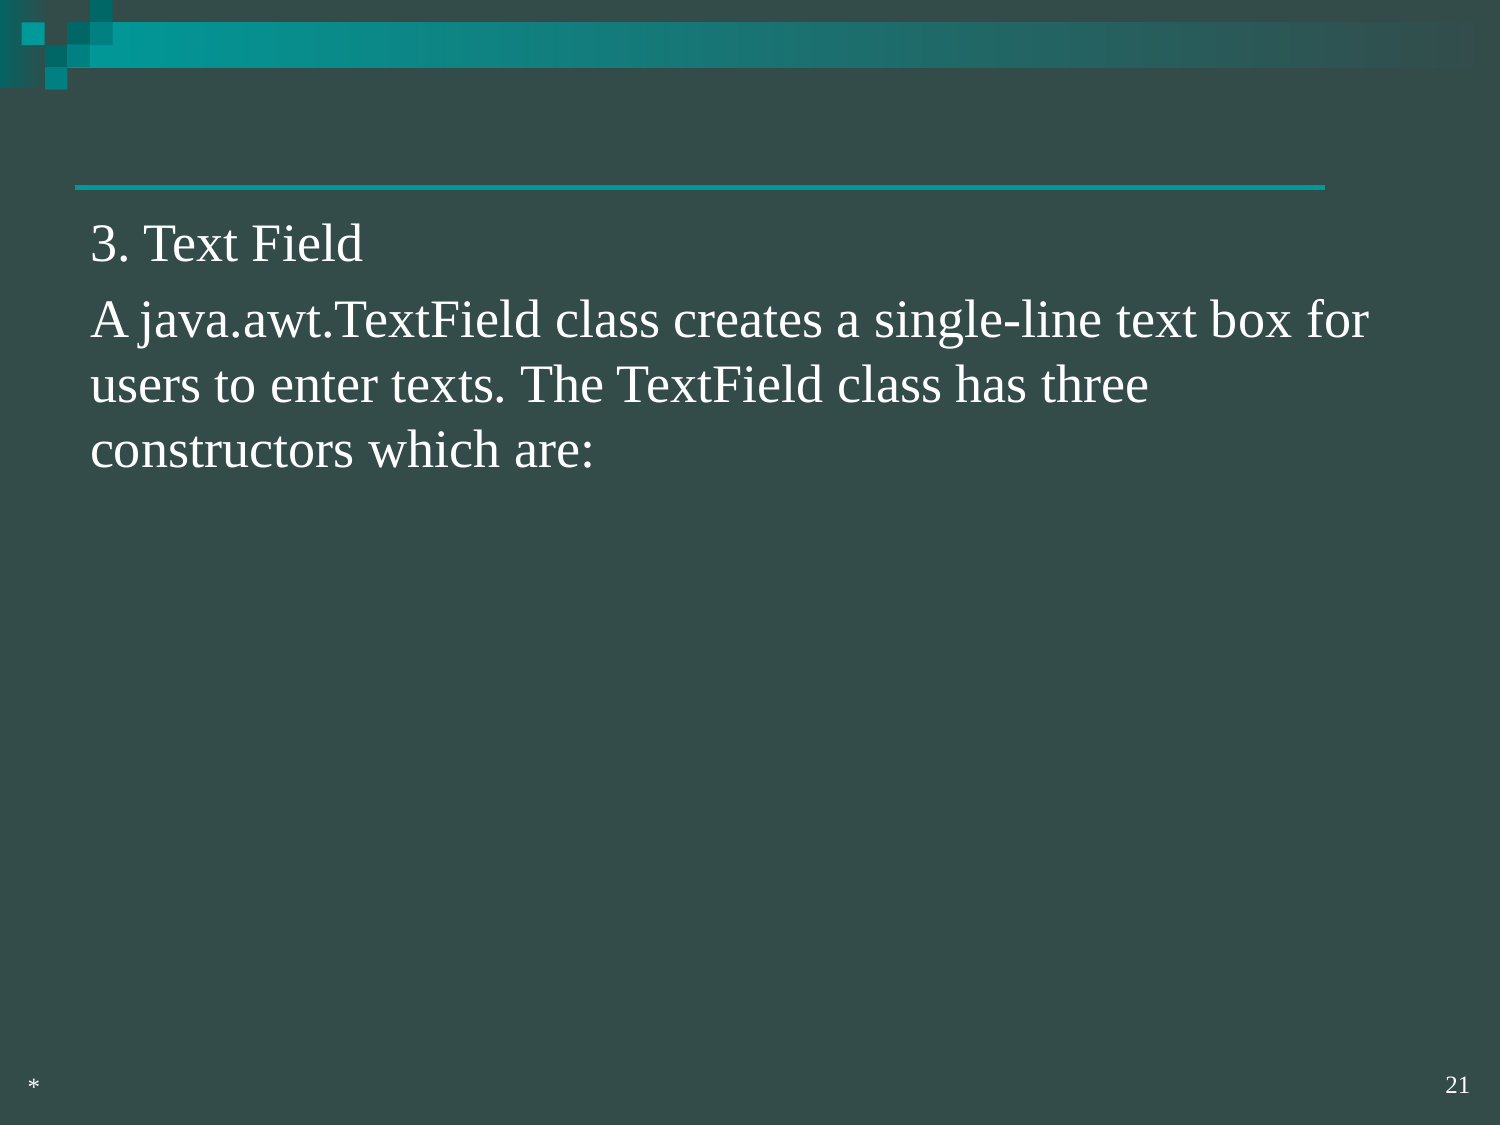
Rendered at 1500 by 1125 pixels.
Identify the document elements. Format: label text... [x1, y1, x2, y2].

list 3. Text Field A java.awt.TextField class creates a single-line text box for users to enter texts. The TextField class has three constructors which are: [75, 200, 1425, 1038]
text_box ‹#› [1135, 1056, 1486, 1107]
